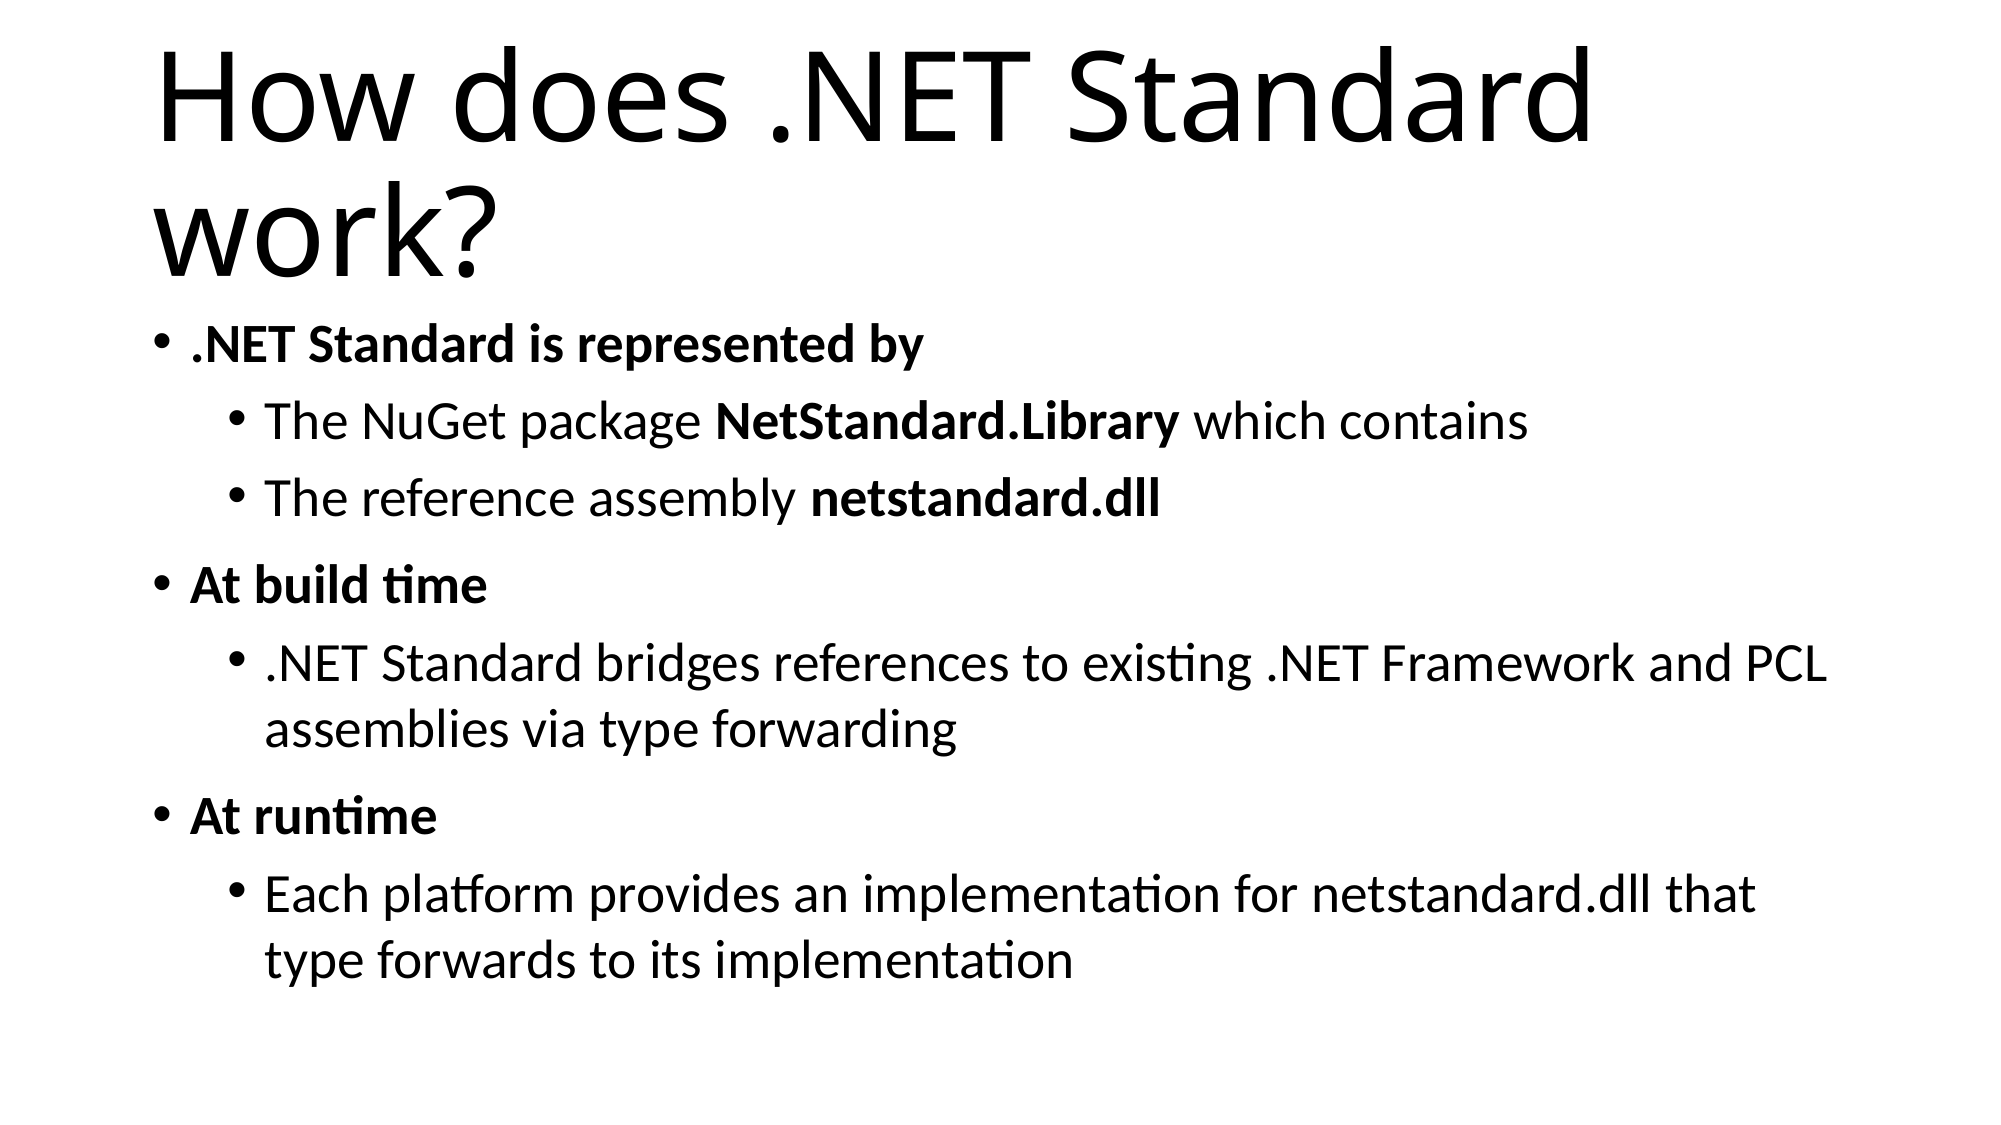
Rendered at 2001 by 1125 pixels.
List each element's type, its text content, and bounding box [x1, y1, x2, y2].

title How does .NET Standard work? [137, 59, 1863, 278]
list .NET Standard is represented by The NuGet package NetStandard.Library which contains The reference assembly netstandard.dll At build time .NET Standard bridges references to existing .NET Framework and PCL assemblies via type forwarding At runtime Each platform provides an implementation for netstandard.dll that type forwards to its implementation [137, 299, 1863, 1014]
